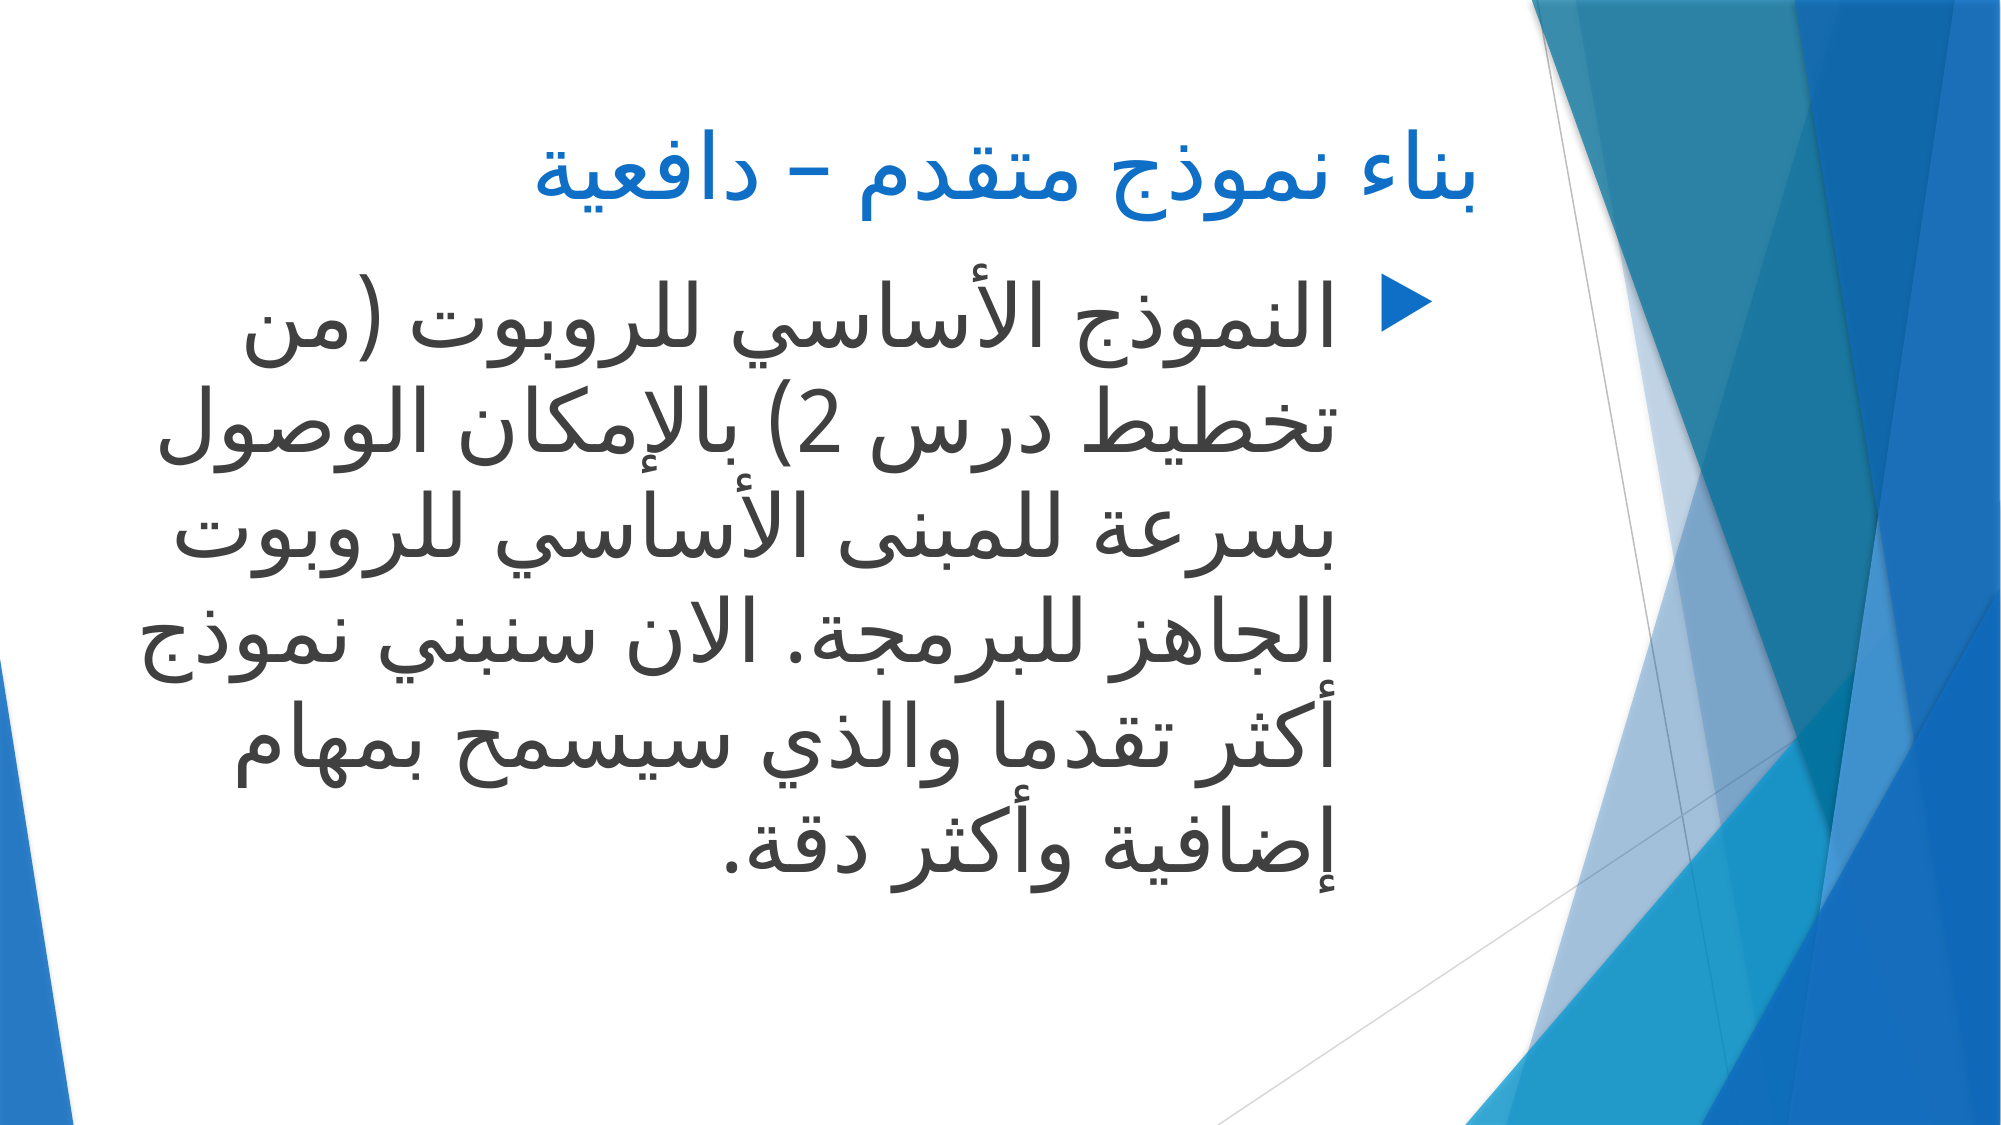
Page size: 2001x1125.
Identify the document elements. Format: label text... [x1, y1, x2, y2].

list النموذج الأساسي للروبوت (من تخطيط درس 2) بالإمكان الوصول بسرعة للمبنى الأساسي للروبوت الجاهز للبرمجة. الان سنبني نموذج أكثر تقدما والذي سيسمح بمهام إضافية وأكثر دقة. [57, 251, 1522, 1106]
title بناء نموذج متقدم – دافعية [111, 99, 1522, 251]
